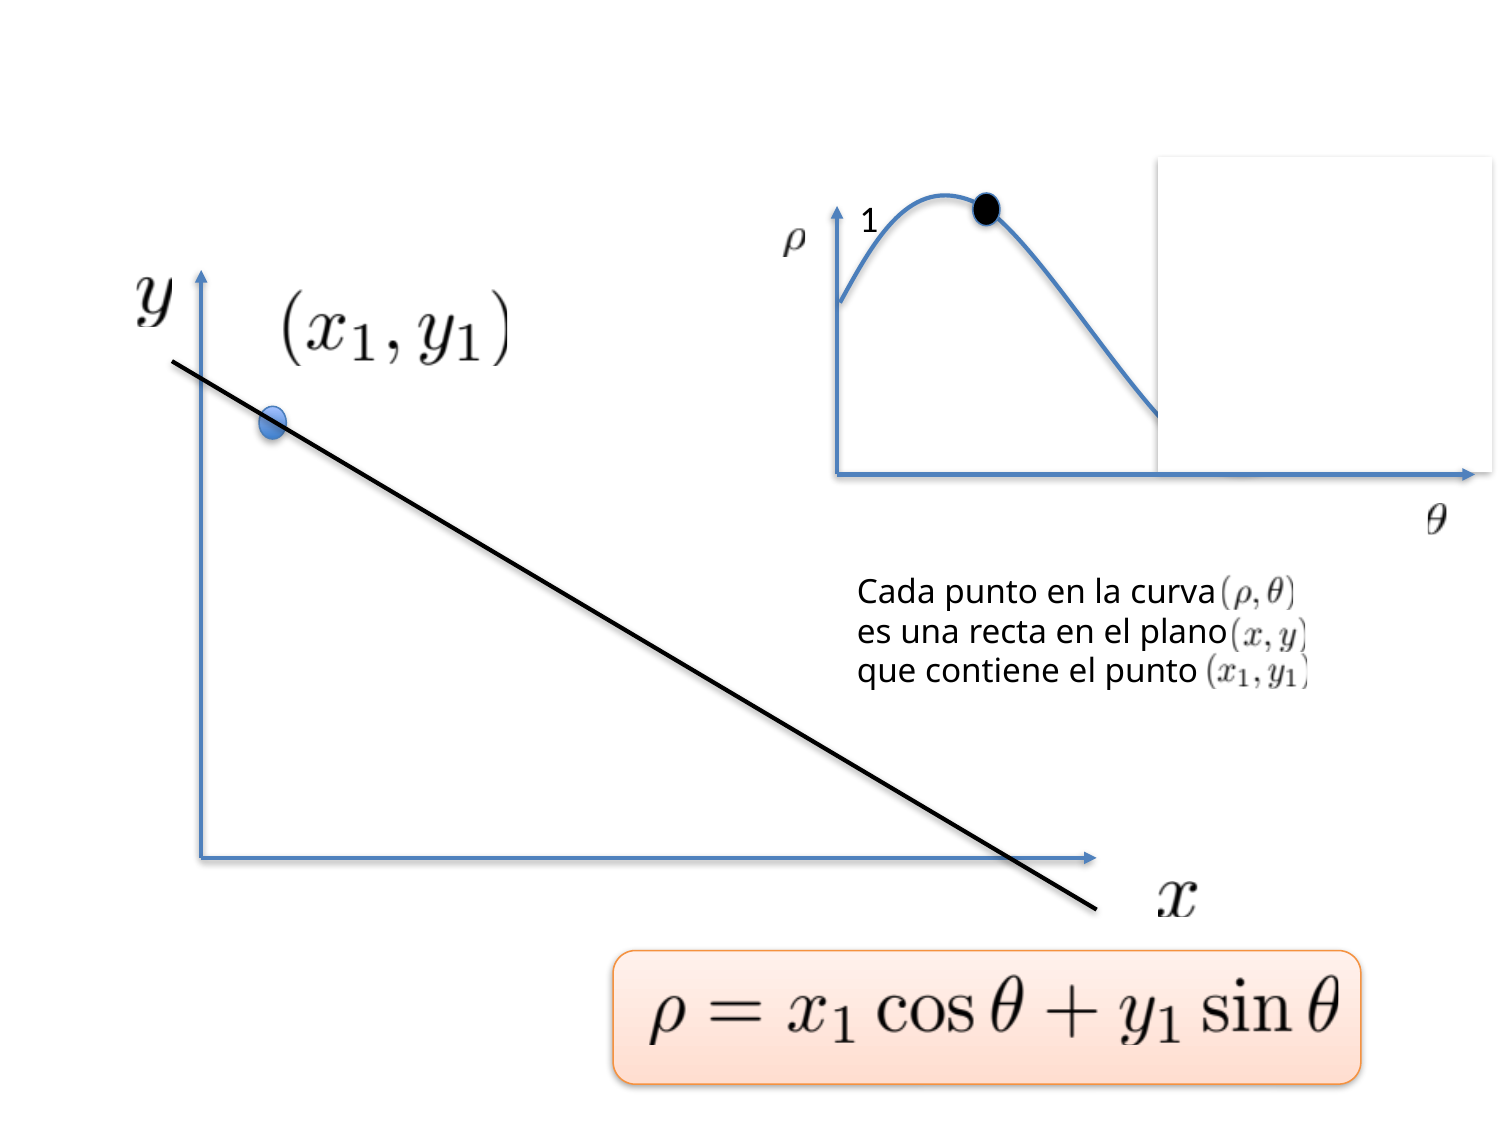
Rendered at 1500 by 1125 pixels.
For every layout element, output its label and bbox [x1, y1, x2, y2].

picture [1157, 881, 1198, 917]
text_box [781, 156, 1493, 535]
text_box [844, 562, 1308, 699]
picture [136, 276, 173, 328]
text_box [612, 950, 1362, 1085]
picture [281, 287, 508, 360]
text_box [171, 360, 1097, 910]
